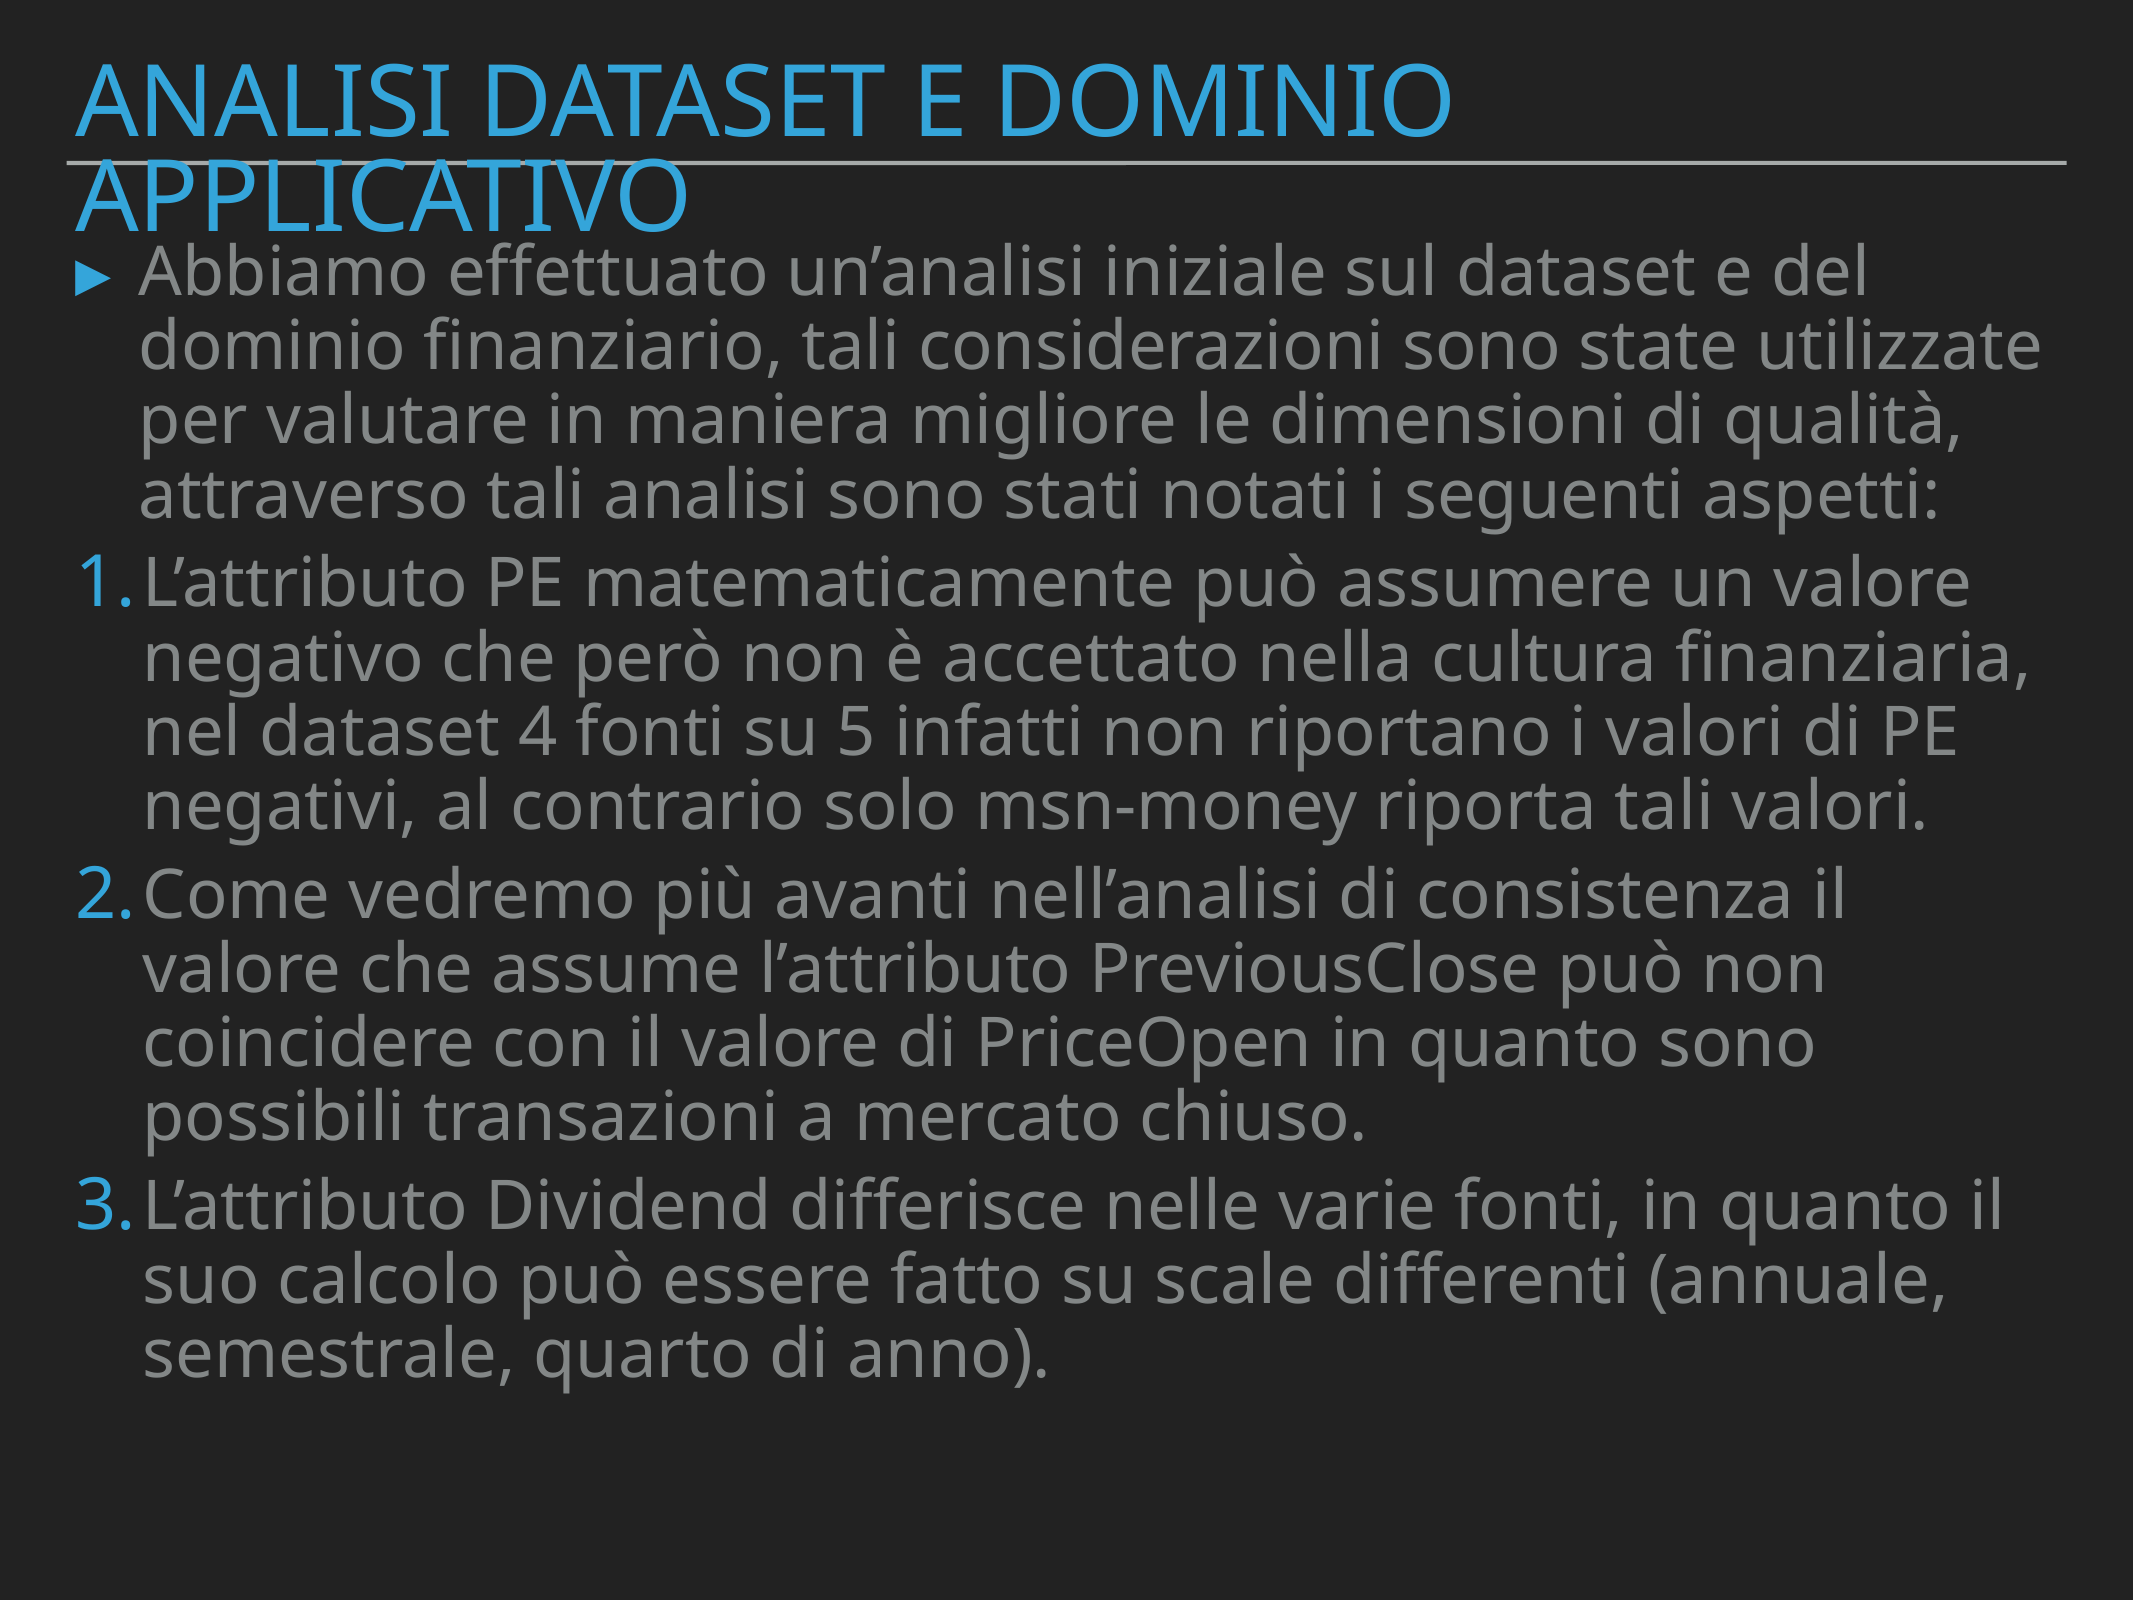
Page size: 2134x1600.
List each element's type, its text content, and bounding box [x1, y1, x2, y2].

list Abbiamo effettuato un’analisi iniziale sul dataset e del dominio finanziario, tali considerazioni sono state utilizzate per valutare in maniera migliore le dimensioni di qualità, attraverso tali analisi sono stati notati i seguenti aspetti: L’attributo PE matematicamente può assumere un valore negativo che però non è accettato nella cultura finanziaria, nel dataset 4 fonti su 5 infatti non riportano i valori di PE negativi, al contrario solo msn-money riporta tali valori. Come vedremo più avanti nell’analisi di consistenza il valore che assume l’attributo PreviousClose può non coincidere con il valore di PriceOpen in quanto sono possibili transazioni a mercato chiuso. L’attributo Dividend differisce nelle varie fonti, in quanto il suo calcolo può essere fatto su scale differenti (annuale, semestrale, quarto di anno). [66, 227, 2068, 1577]
title ANALISI DATASET E DOMINIO APPLICATIVO [66, 50, 2068, 171]
